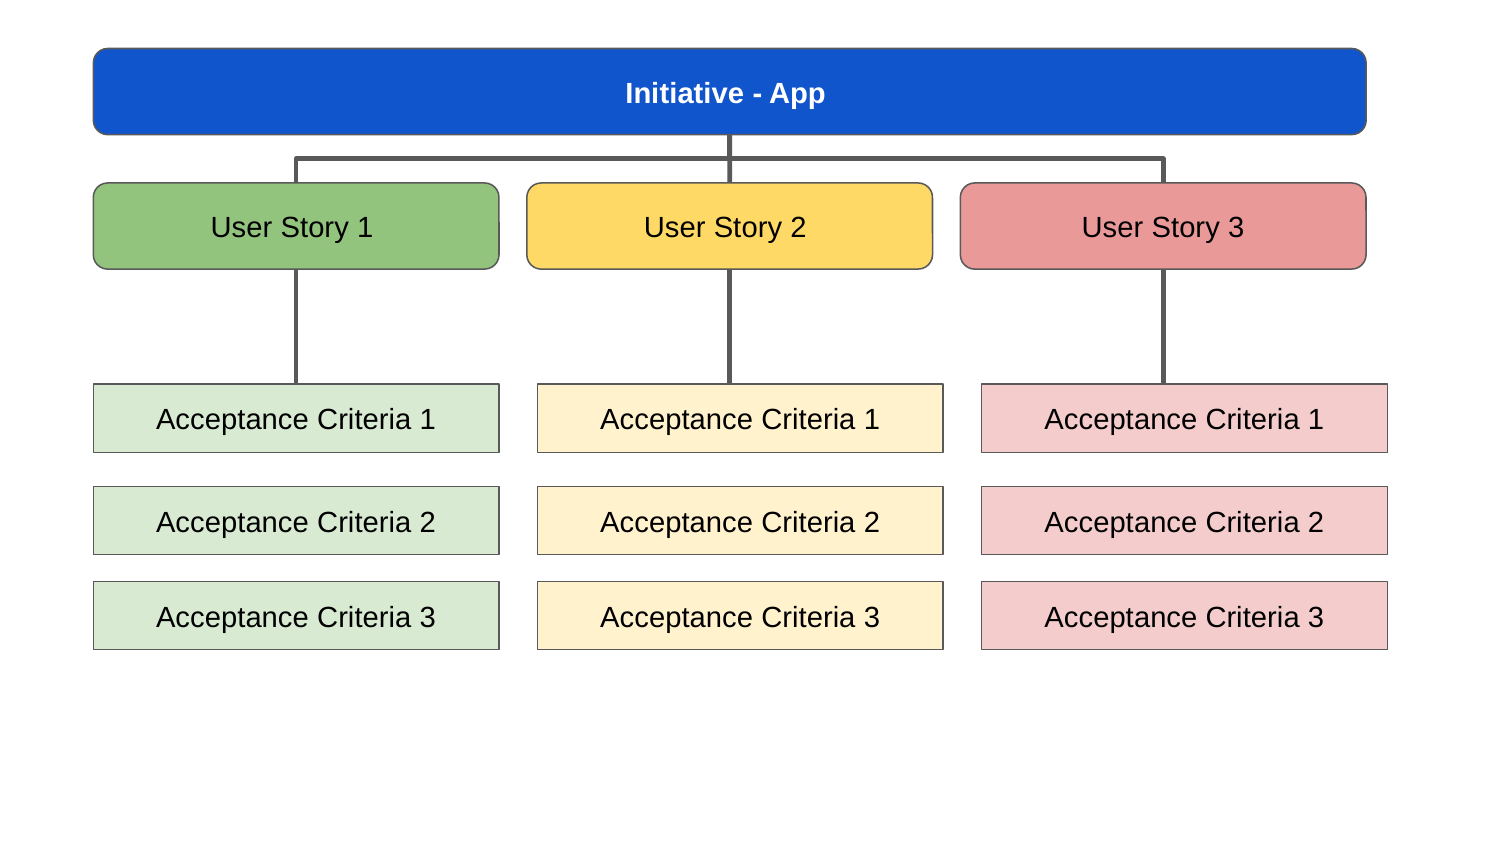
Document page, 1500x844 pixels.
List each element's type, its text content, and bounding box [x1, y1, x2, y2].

text_box Acceptance Criteria 1 [981, 384, 1388, 453]
text_box Acceptance Criteria 2 [981, 486, 1388, 555]
text_box Initiative - App [93, 48, 483, 135]
text_box Acceptance Criteria 3 [93, 581, 499, 650]
text_box Initiative - App [542, 48, 917, 135]
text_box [922, 0, 971, 376]
text_box Acceptance Criteria 3 [537, 581, 944, 650]
text_box Acceptance Criteria 1 [537, 384, 944, 453]
text_box User Story 1 [93, 182, 483, 270]
text_box Acceptance Criteria 1 [93, 384, 499, 453]
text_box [488, 0, 538, 376]
text_box Acceptance Criteria 3 [981, 581, 1388, 650]
text_box User Story 2 [542, 182, 917, 270]
text_box Acceptance Criteria 2 [537, 486, 944, 555]
text_box User Story 3 [975, 182, 1367, 270]
text_box Acceptance Criteria 2 [93, 486, 499, 555]
text_box Initiative - App [975, 48, 1367, 135]
